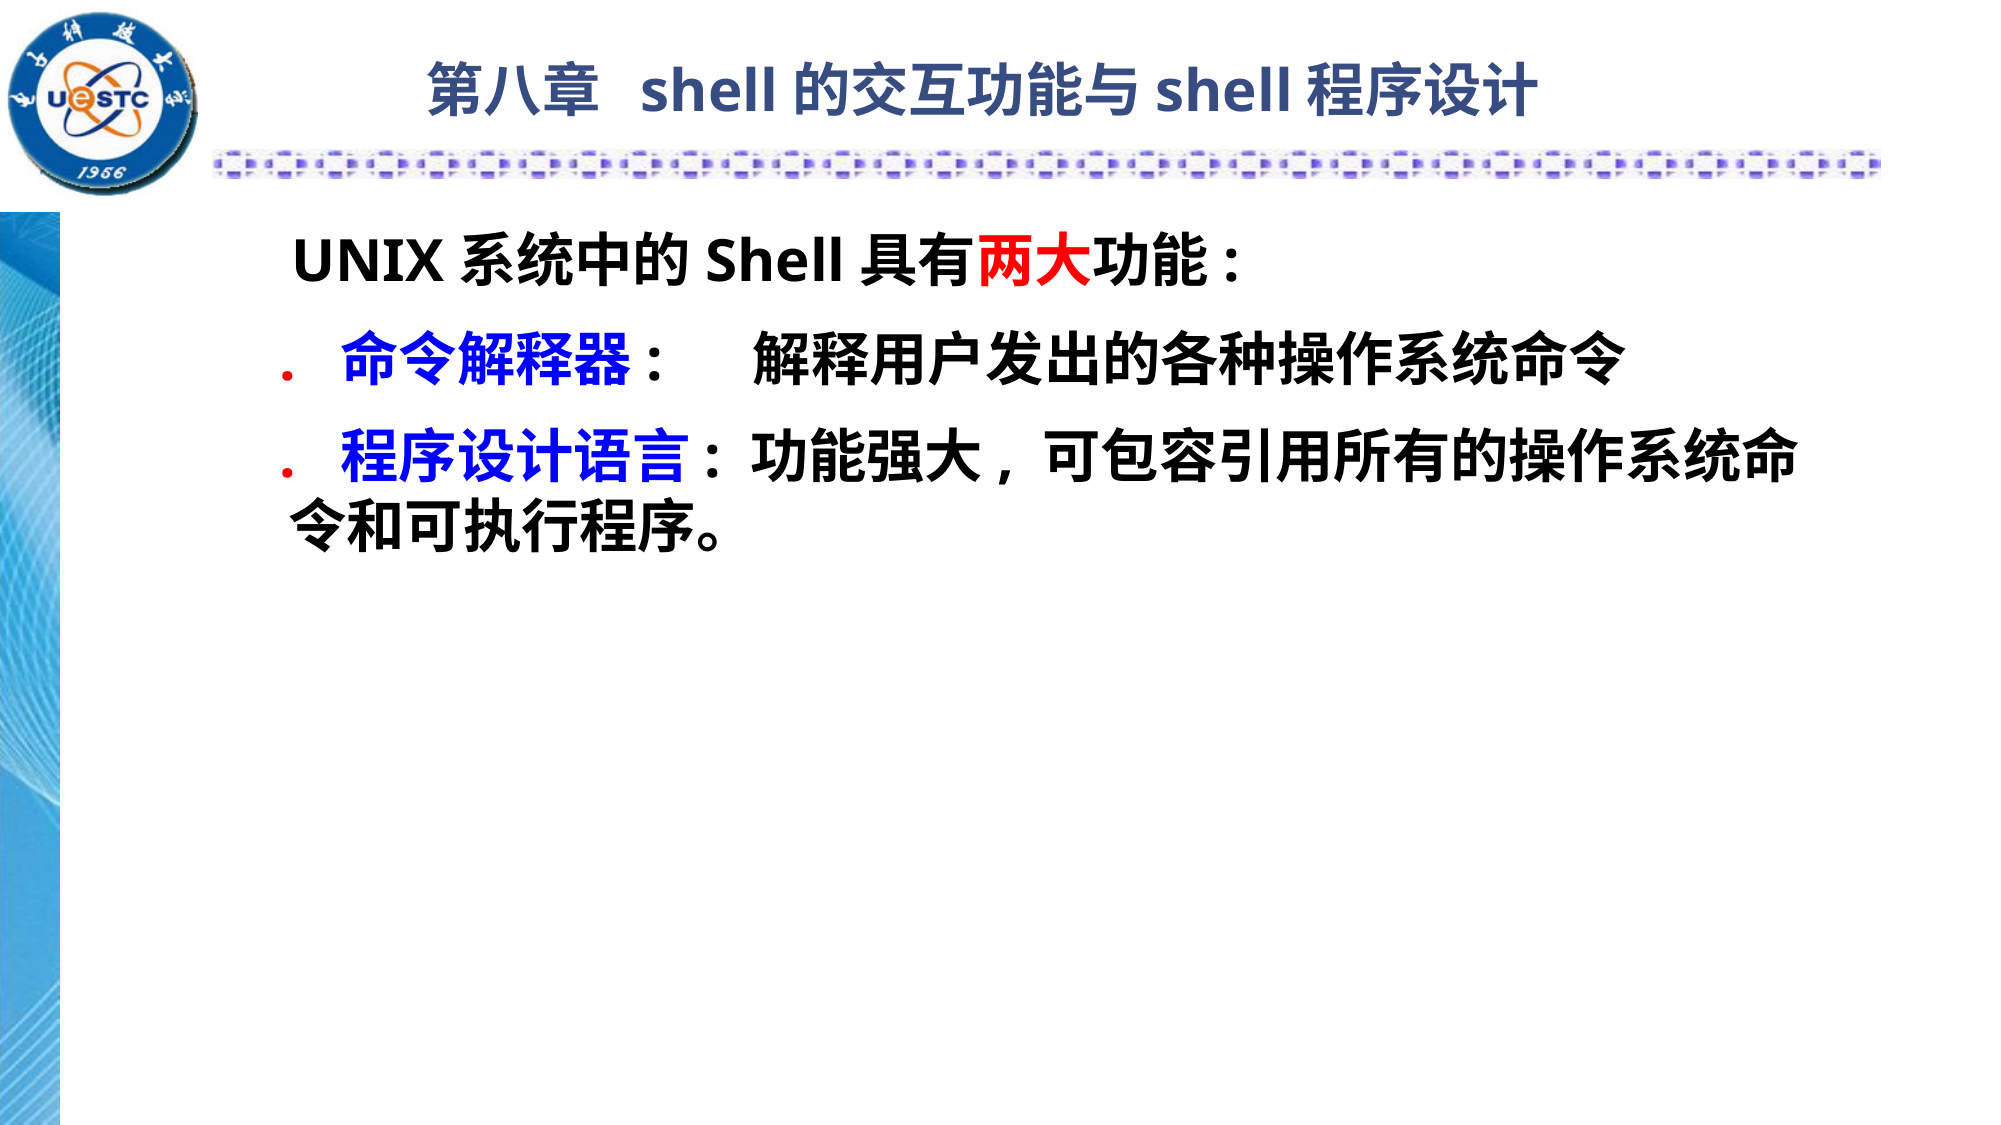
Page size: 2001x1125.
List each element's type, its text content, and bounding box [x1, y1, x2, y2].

picture [212, 149, 1881, 179]
title 第八章 shell的交互功能与shell程序设计 [410, 53, 1557, 126]
picture [7, 0, 198, 197]
picture [0, 212, 60, 1125]
list UNIX系统中的Shell具有两大功能: . 命令解释器: 解释用户发出的各种操作系统命令 . 程序设计语言: 功能强大, 可包容引用所有的操作系统命令和可执行程序。 [173, 216, 1852, 770]
